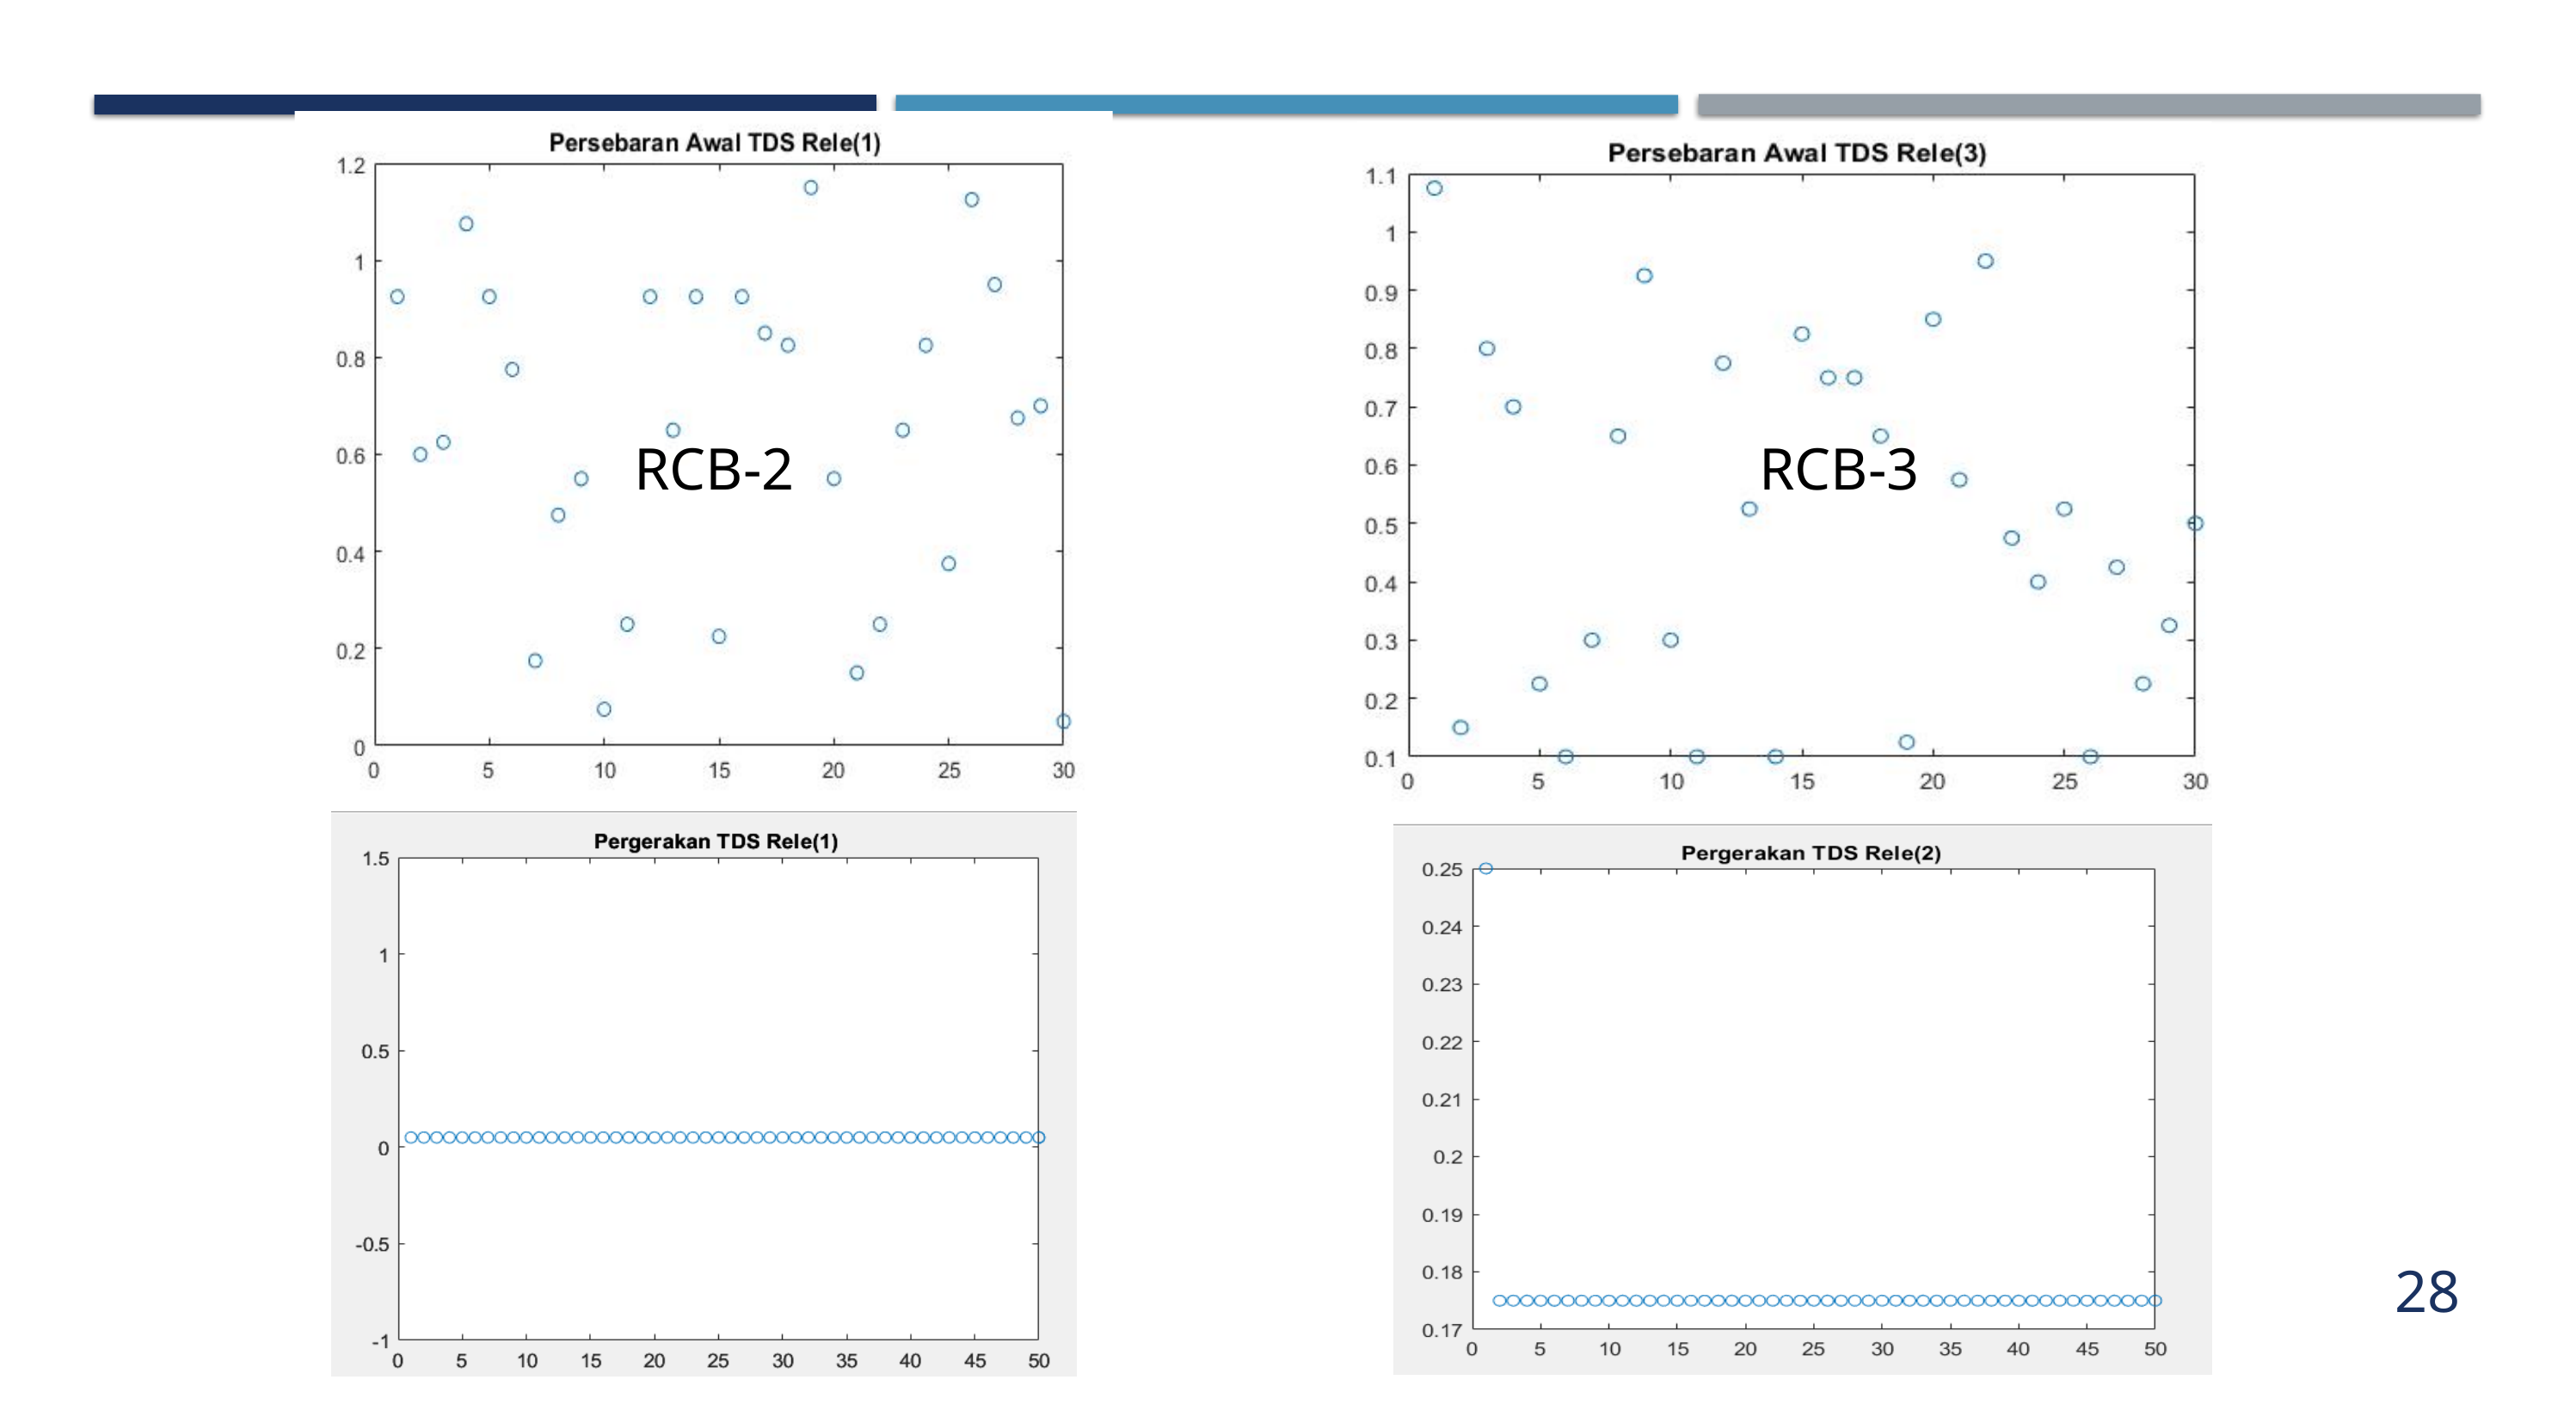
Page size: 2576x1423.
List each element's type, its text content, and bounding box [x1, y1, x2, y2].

picture [293, 110, 1114, 1377]
text_box 28 [2251, 1256, 2475, 1333]
picture [1356, 121, 2212, 1376]
